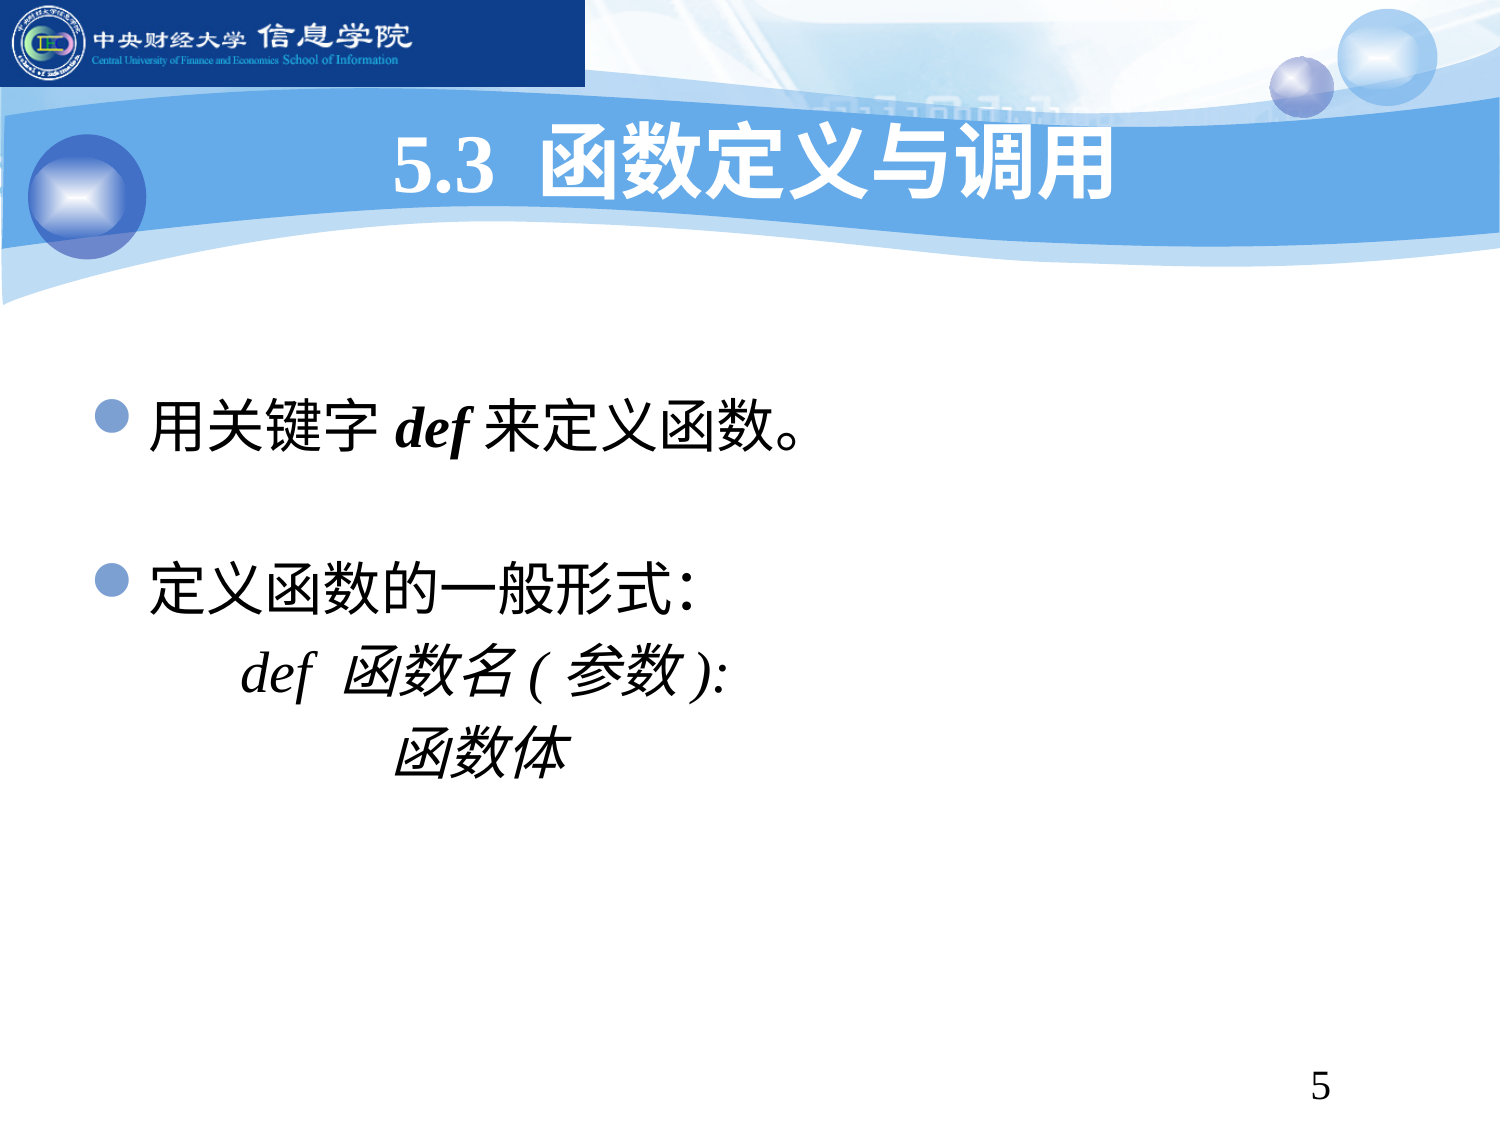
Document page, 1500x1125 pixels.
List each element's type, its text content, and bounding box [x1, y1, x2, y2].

list 用关键字def来定义函数。 定义函数的一般形式： def 函数名(参数): 函数体 [75, 299, 1425, 1038]
title 5.3 函数定义与调用 [150, 112, 1363, 205]
picture [0, 0, 1500, 197]
